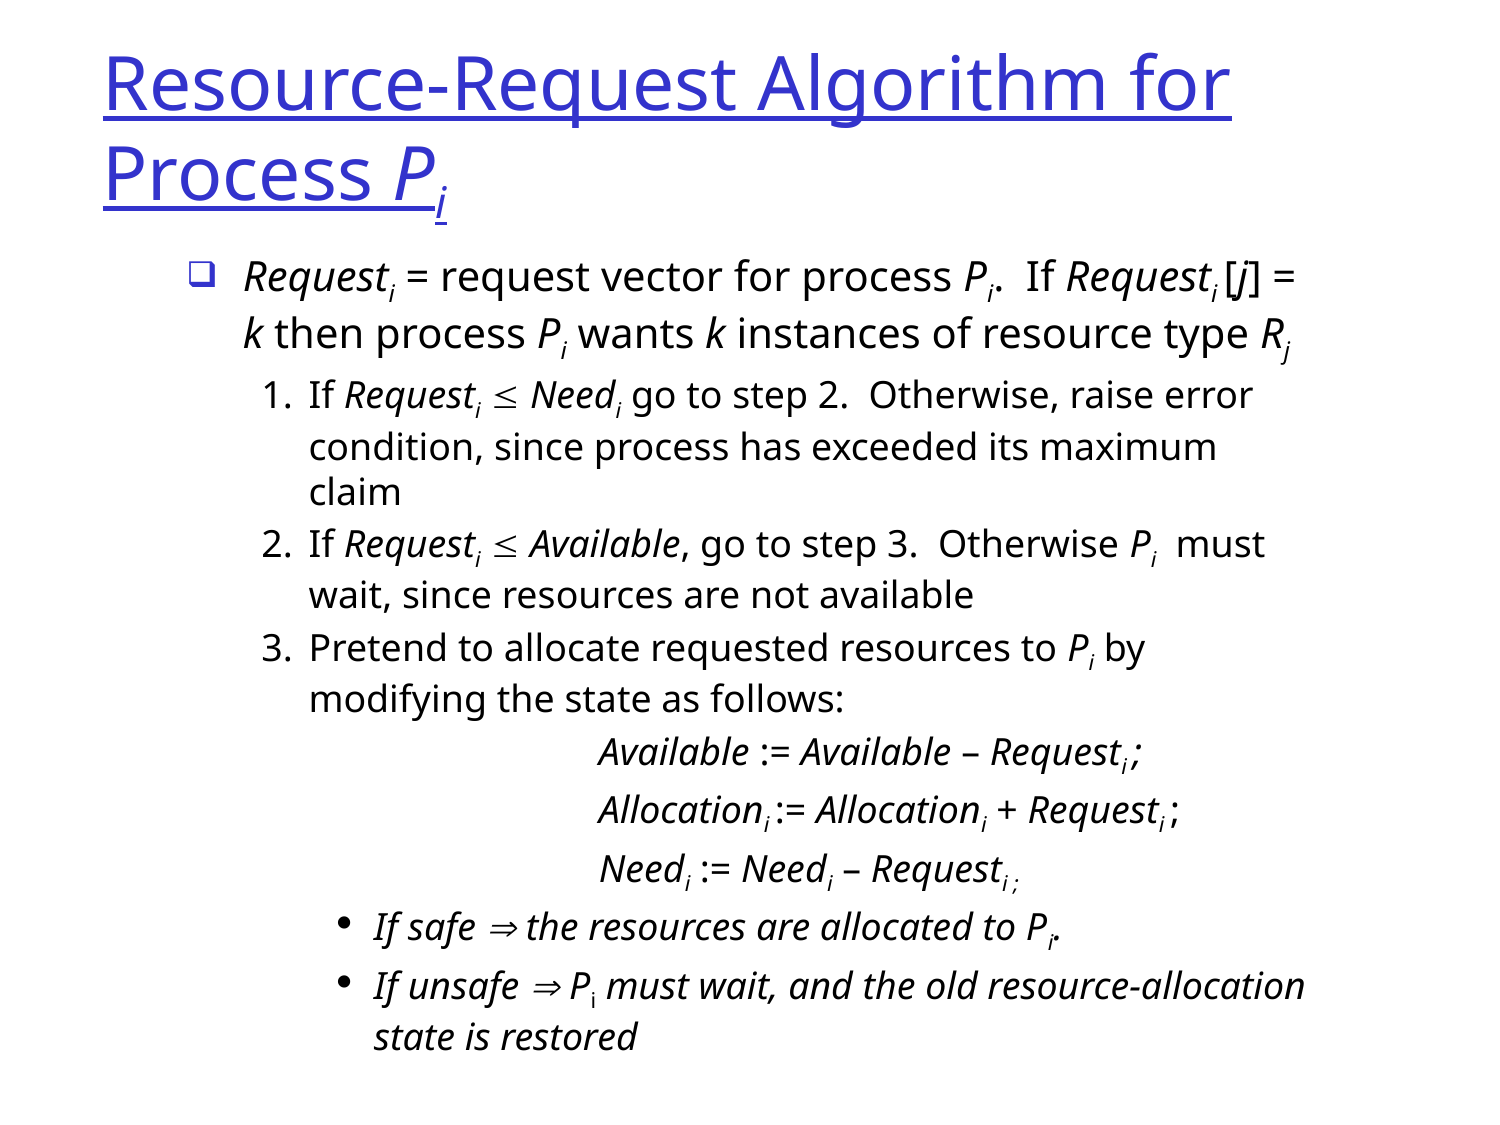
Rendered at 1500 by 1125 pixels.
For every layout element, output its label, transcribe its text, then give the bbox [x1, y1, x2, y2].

text_box Requesti = request vector for process Pi. If Requesti [j] = k then process Pi wants k instances of resource type Rj 1. If Requesti  Needi go to step 2. Otherwise, raise error condition, since process has exceeded its maximum claim 2. If Requesti  Available, go to step 3. Otherwise Pi must wait, since resources are not available 3. Pretend to allocate requested resources to Pi by modifying the state as follows: Available := Available – Requesti ; Allocationi := Allocationi + Requesti ; Needi := Needi – Requesti ; If safe  the resources are allocated to Pi. If unsafe  Pi must wait, and the old resource-allocation state is restored [171, 242, 1325, 918]
title Resource-Request Algorithm for Process Pi [87, 37, 1363, 225]
